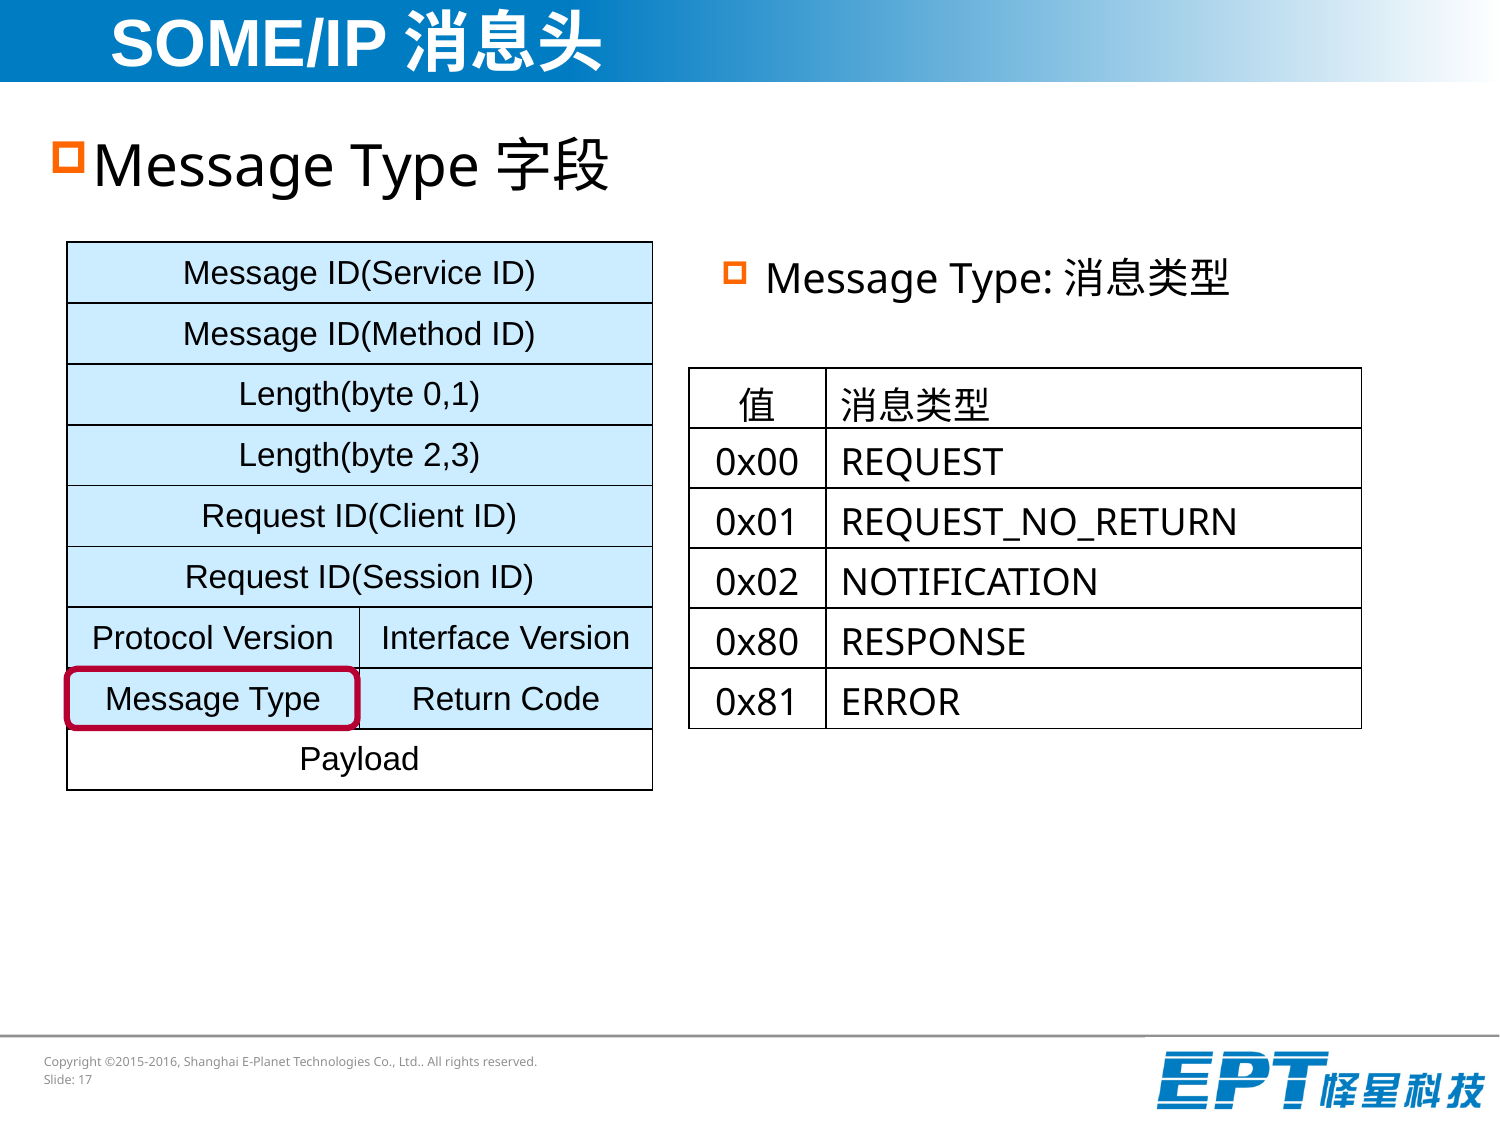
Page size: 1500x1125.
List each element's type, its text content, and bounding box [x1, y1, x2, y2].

table_cell RESPONSE [827, 609, 1361, 667]
table_cell Protocol Version [68, 608, 359, 667]
table_cell 0x81 [690, 669, 825, 728]
table_cell NOTIFICATION [827, 549, 1361, 607]
table_cell 0x01 [690, 489, 825, 547]
table_cell Interface Version [360, 608, 652, 667]
table_header Message ID(Service ID) [68, 243, 652, 302]
table_cell Length(byte 2,3) [68, 426, 652, 485]
table_cell Message ID(Method ID) [68, 304, 652, 363]
text_box Message Type:消息类型 [706, 244, 1436, 310]
table_cell ERROR [827, 669, 1361, 728]
title SOME/IP消息头 [91, 0, 1287, 80]
table_cell Message Type [352, 669, 359, 728]
text_box [66, 668, 358, 729]
table_cell Length(byte 0,1) [68, 365, 652, 424]
table_header 值 [690, 369, 825, 427]
table_cell REQUEST_NO_RETURN [827, 489, 1361, 547]
table_cell Payload [68, 730, 652, 789]
table_cell Request ID(Session ID) [68, 547, 652, 606]
table_cell 0x02 [690, 549, 825, 607]
table_cell 0x00 [690, 429, 825, 487]
table_header 消息类型 [827, 369, 1361, 427]
picture [1145, 1037, 1500, 1125]
table_cell REQUEST [827, 429, 1361, 487]
table_cell 0x80 [690, 609, 825, 667]
table_cell Return Code [360, 669, 652, 728]
list Message Type字段 [48, 120, 1436, 889]
table_cell Request ID(Client ID) [68, 486, 652, 546]
